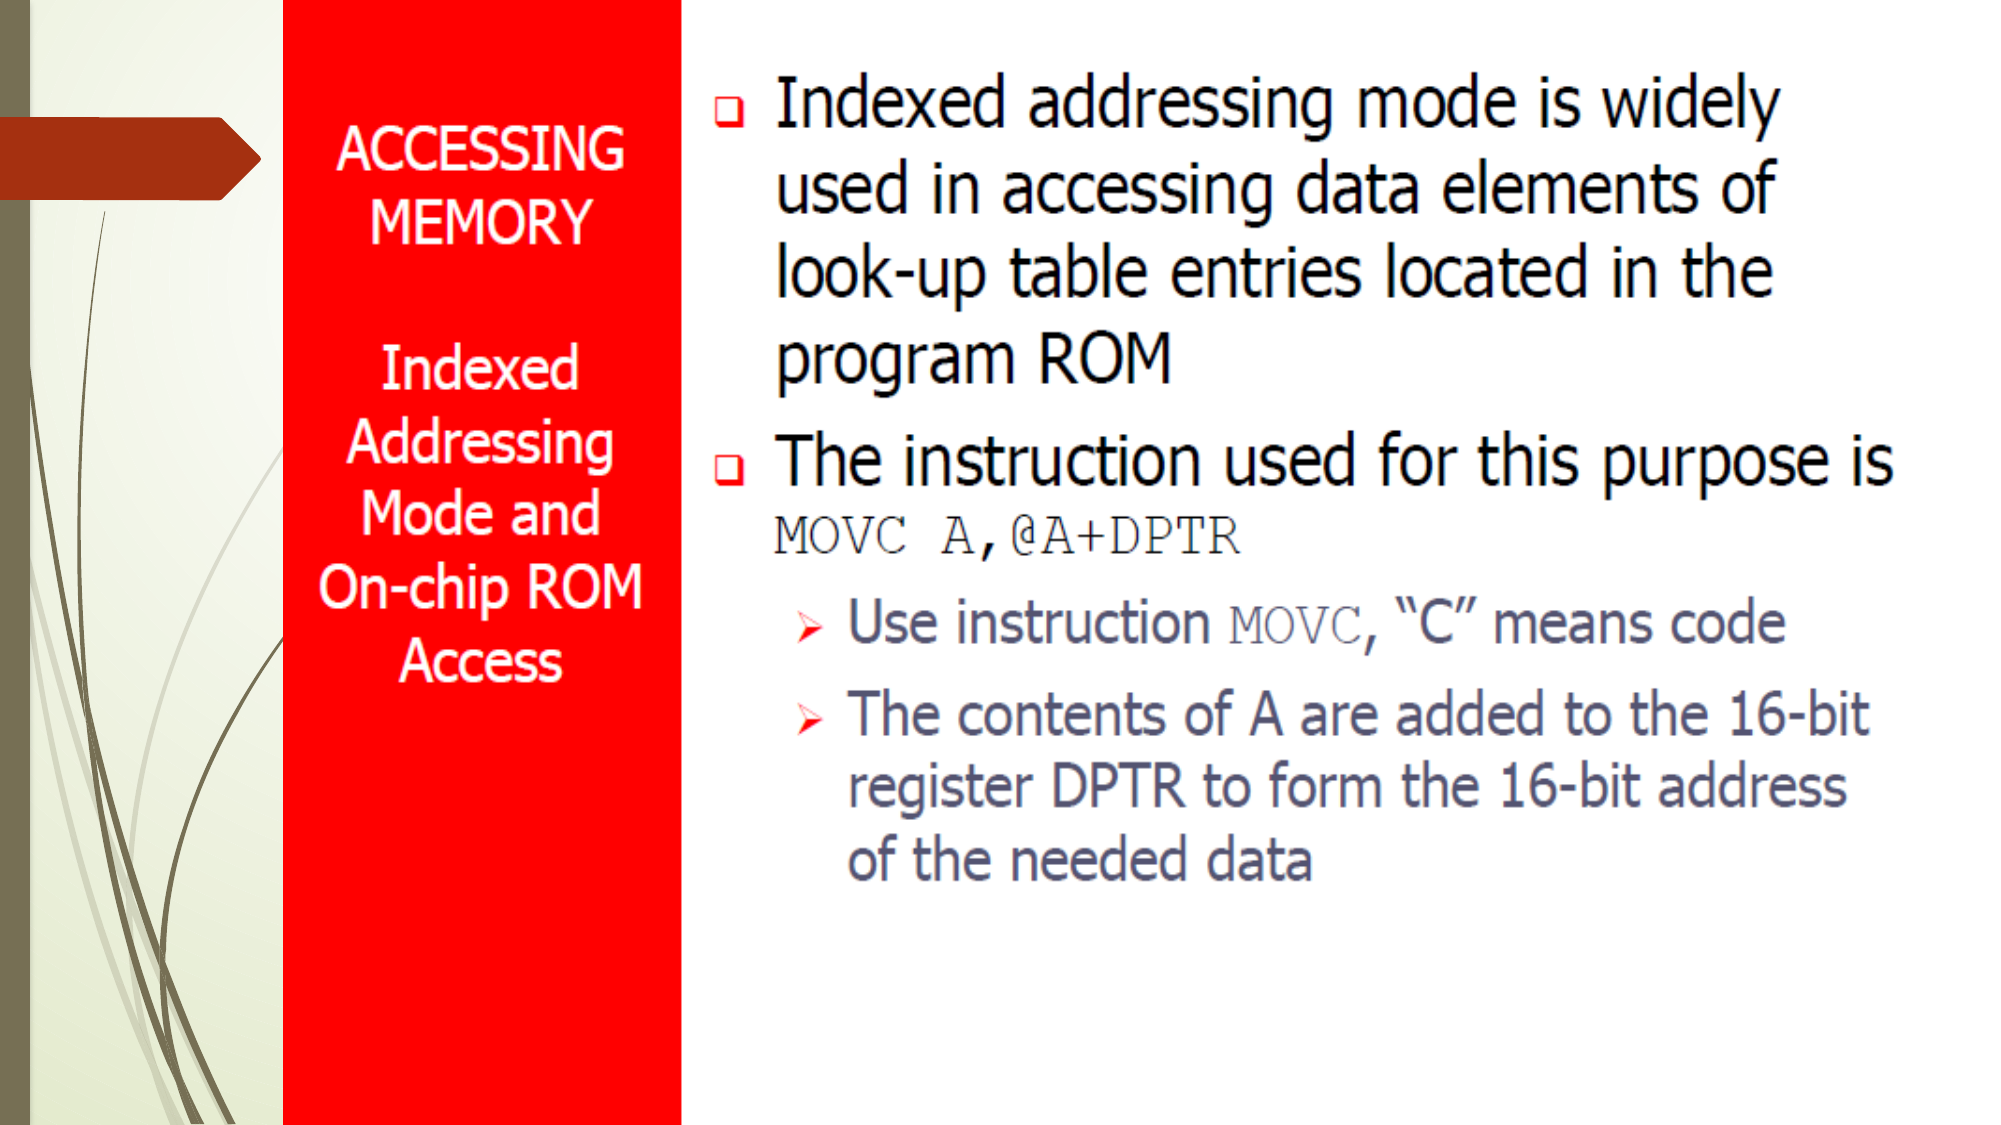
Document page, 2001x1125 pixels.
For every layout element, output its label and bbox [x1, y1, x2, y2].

picture [283, 0, 2000, 1125]
